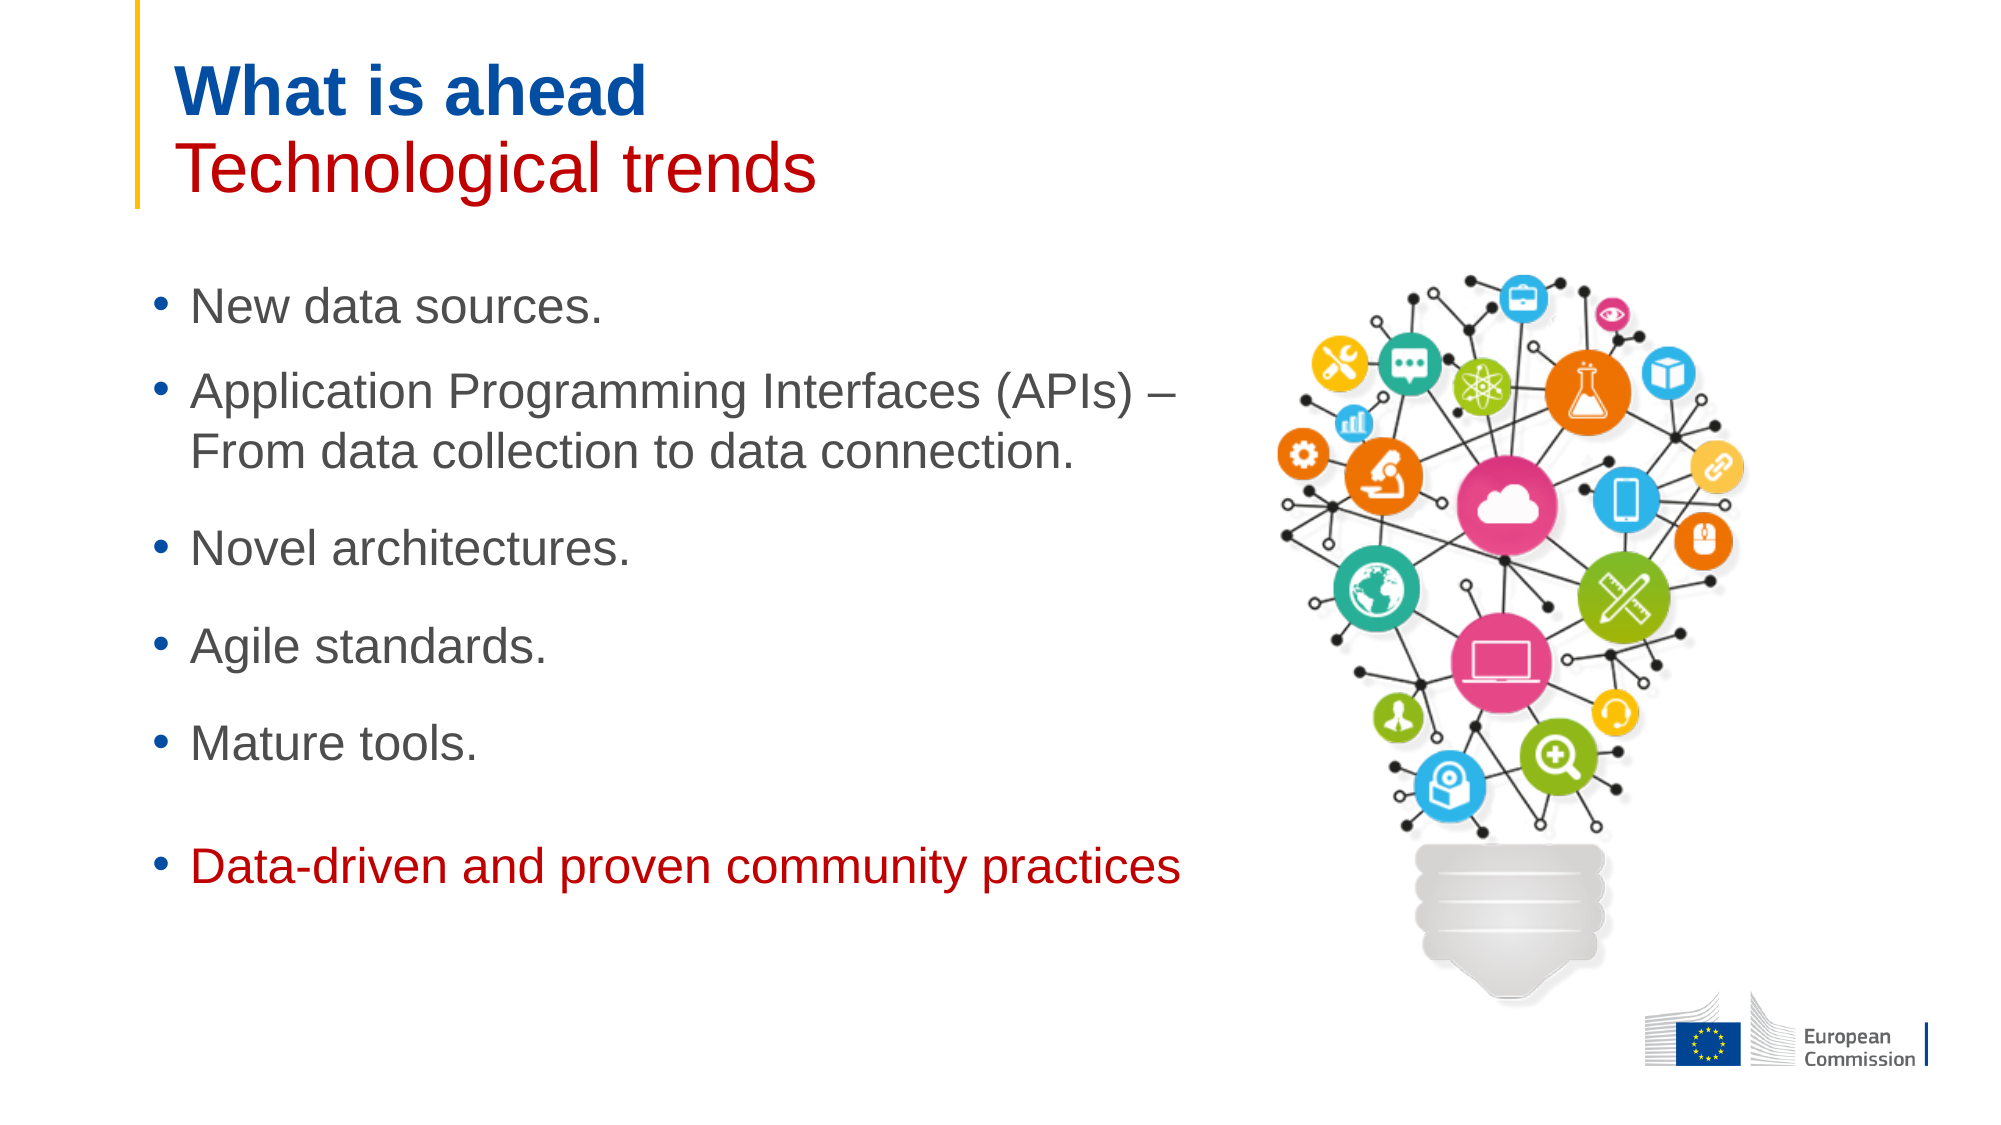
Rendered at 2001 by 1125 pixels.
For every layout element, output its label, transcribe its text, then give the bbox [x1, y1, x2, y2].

title What is ahead Technological trends [159, 79, 1885, 208]
picture [1262, 264, 1928, 1066]
list New data sources. Application Programming Interfaces (APIs) – From data collection to data connection. Novel architectures. Agile standards. Mature tools. Data-driven and proven community practices [137, 265, 1230, 958]
